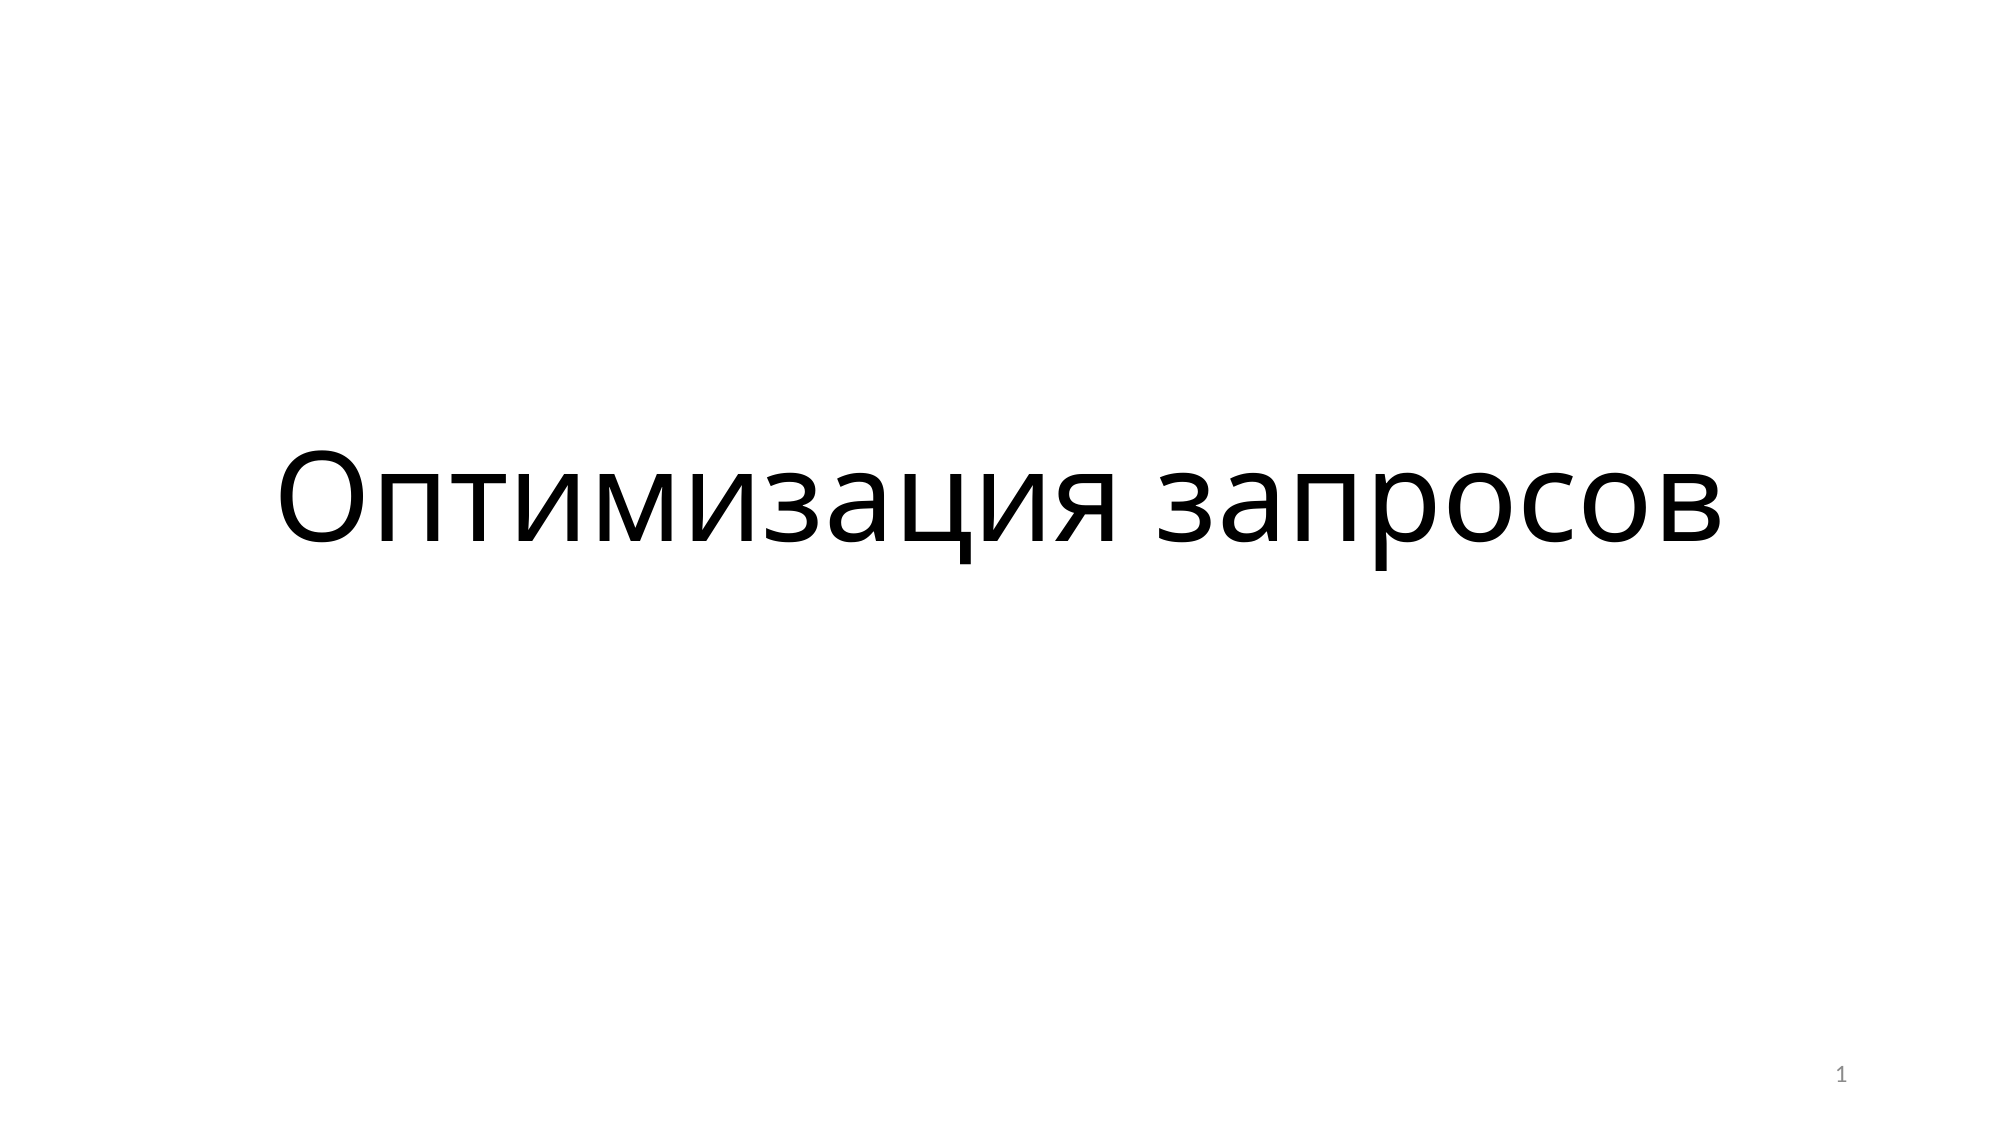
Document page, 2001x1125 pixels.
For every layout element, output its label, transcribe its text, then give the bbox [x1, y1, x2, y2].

title Оптимизация запросов [249, 184, 1750, 576]
slide_number 1 [1412, 1042, 1863, 1103]
